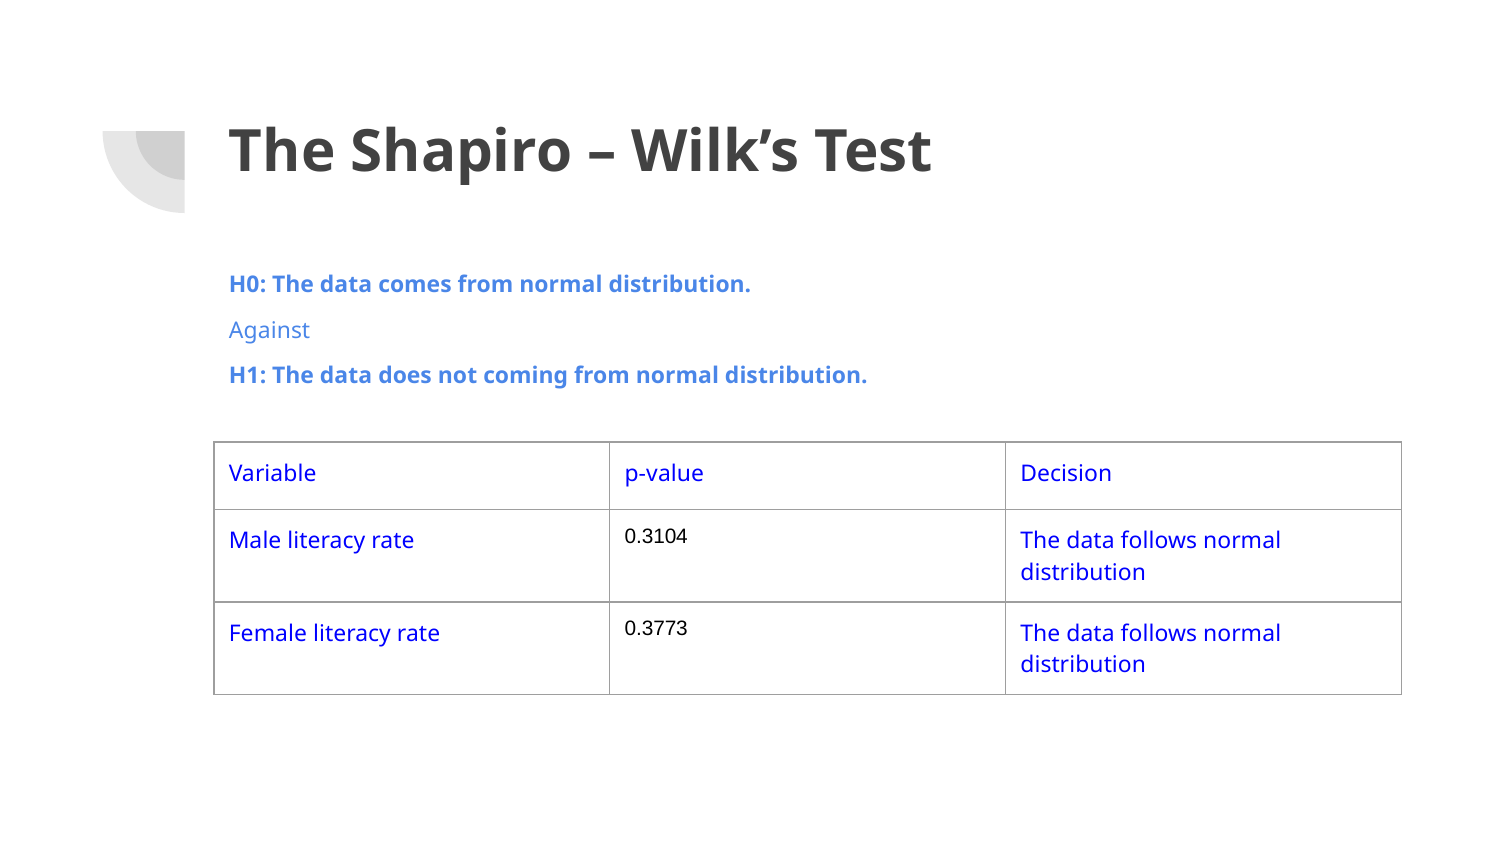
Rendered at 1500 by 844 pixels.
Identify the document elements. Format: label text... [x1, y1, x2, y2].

table_cell Male literacy rate [215, 510, 609, 601]
table_cell The data follows normal distribution [1006, 510, 1401, 601]
table_header Decision [1006, 443, 1401, 509]
title The Shapiro – Wilk’s Test [213, 98, 1368, 249]
table_cell 0.3773 [610, 603, 1005, 694]
table_cell Female literacy rate [215, 603, 609, 694]
list H0: The data comes from normal distribution. Against H1: The data does not coming from normal distribution. [213, 249, 1476, 410]
table_cell The data follows normal distribution [1006, 603, 1401, 694]
table_header Variable [215, 443, 609, 509]
table_header p-value [610, 443, 1005, 509]
table_cell 0.3104 [610, 510, 1005, 601]
